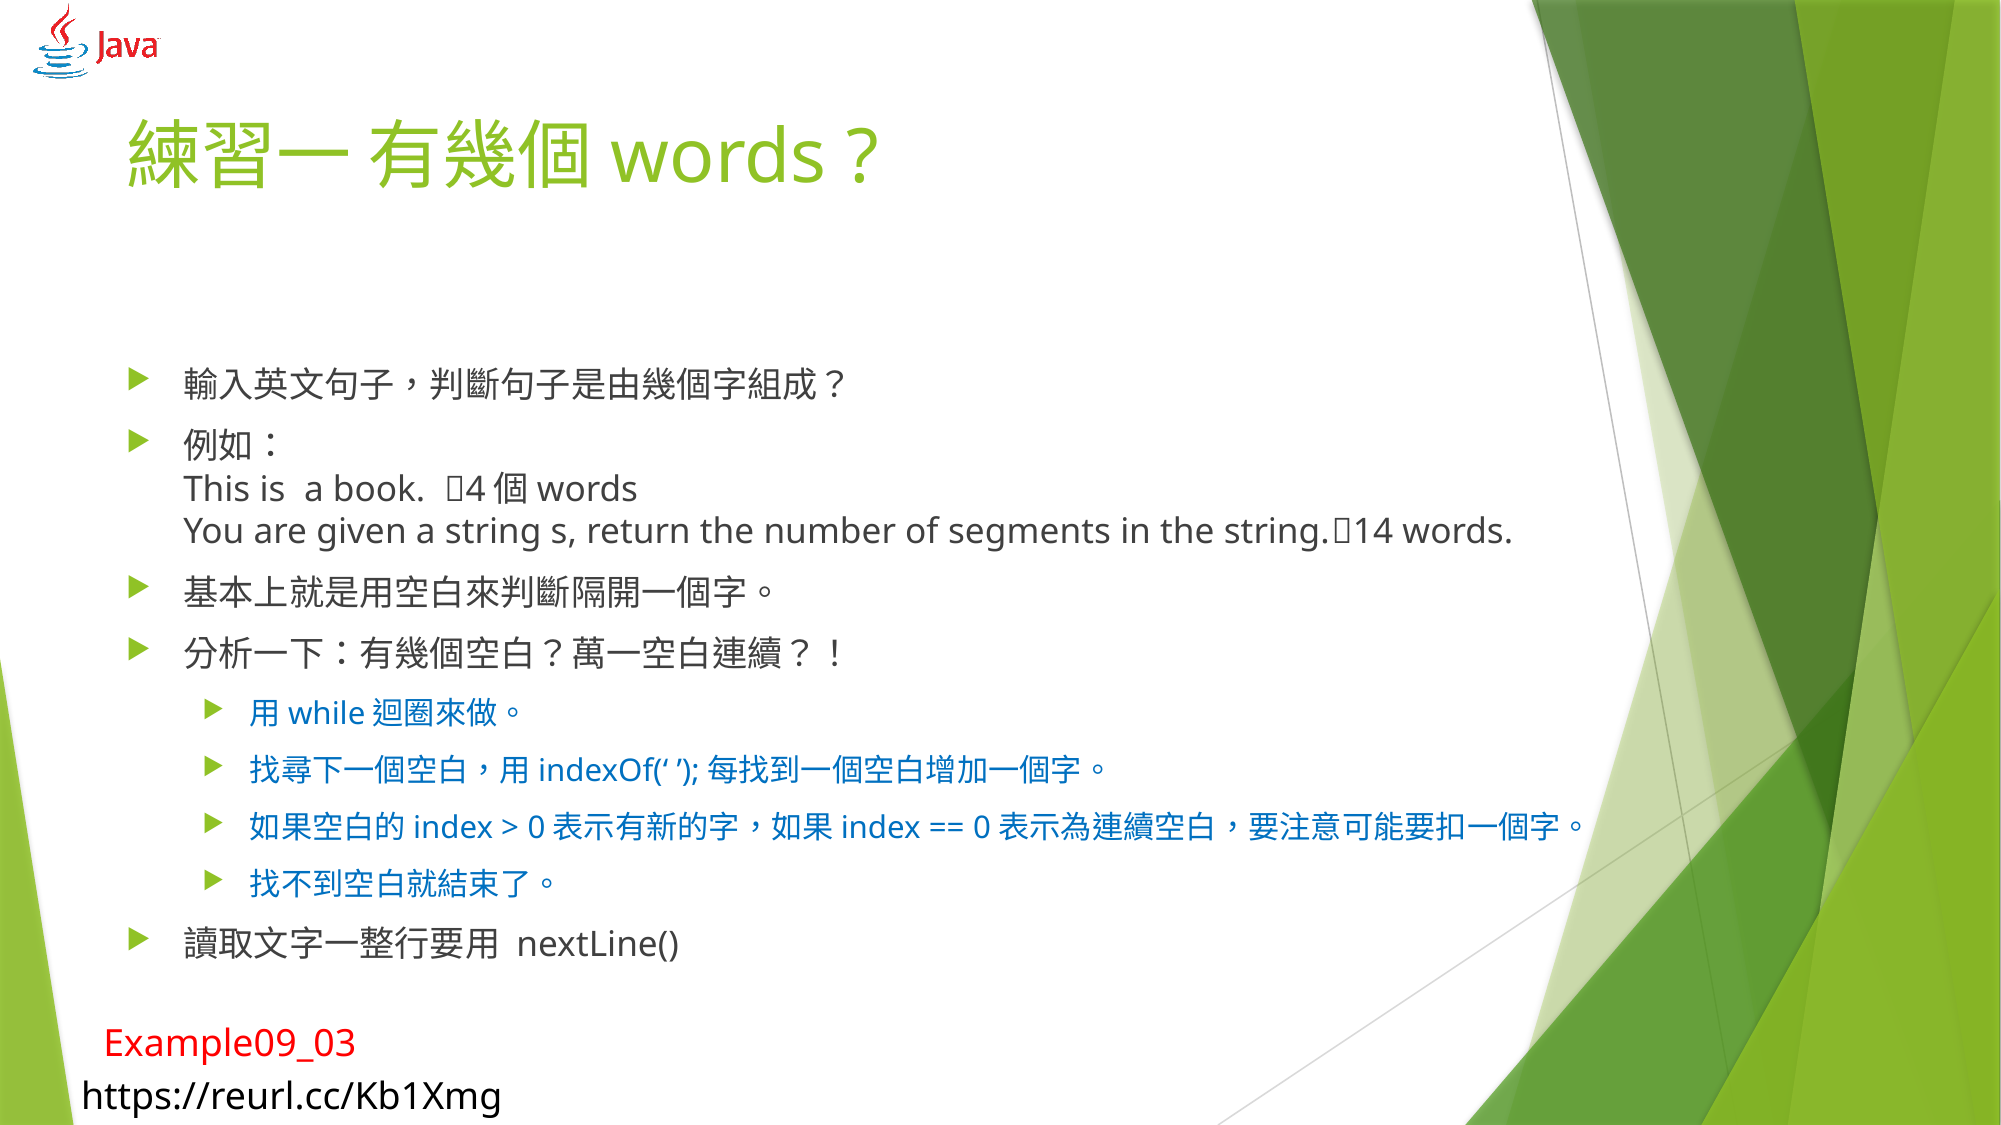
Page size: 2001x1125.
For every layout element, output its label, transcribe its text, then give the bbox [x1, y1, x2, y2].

text_box Example09_03 [88, 1011, 372, 1072]
title 練習一 有幾個words ? [111, 99, 1522, 317]
list 輸入英文句子，判斷句子是由幾個字組成？ 例如： This is a book. 4個words You are given a string s, return the number of segments in the string.14 words. 基本上就是用空白來判斷隔開一個字。 分析一下：有幾個空白？萬一空白連續？！ 用while迴圈來做。 找尋下一個空白，用indexOf(‘ ’);每找到一個空白增加一個字。 如果空白的index > 0表示有新的字，如果index == 0表示為連續空白，要注意可能要扣一個字。 找不到空白就結束了。 讀取文字一整行要用 nextLine() [111, 354, 1583, 992]
picture [27, 1, 165, 79]
